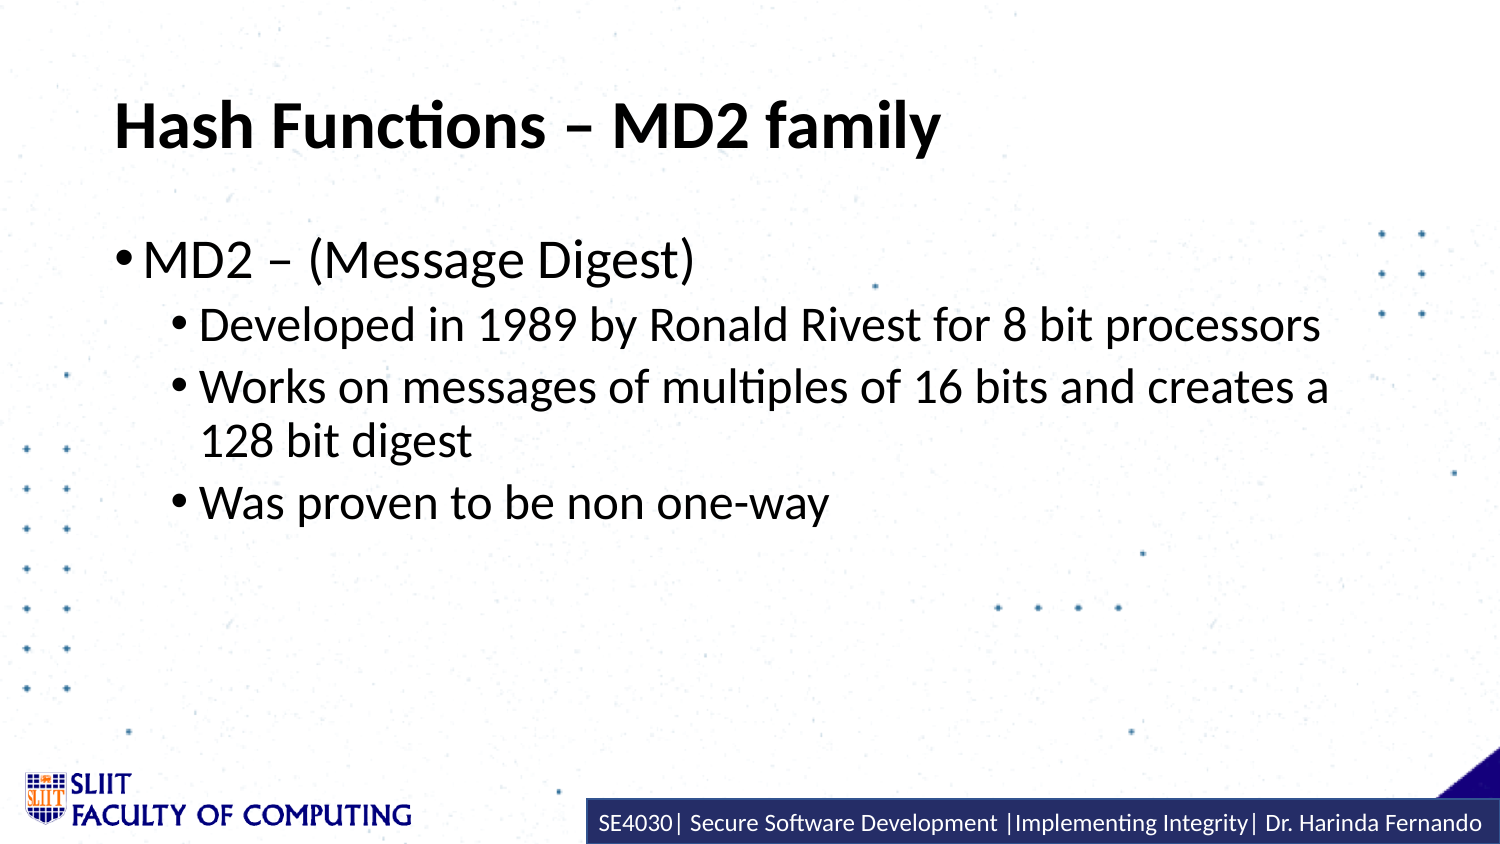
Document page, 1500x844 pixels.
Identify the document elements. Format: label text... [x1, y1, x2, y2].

list MD2 – (Message Digest) Developed in 1989 by Ronald Rivest for 8 bit processors Works on messages of multiples of 16 bits and creates a 128 bit digest Was proven to be non one-way [103, 224, 1397, 760]
title Hash Functions – MD2 family [103, 44, 1397, 208]
picture [0, 0, 1500, 844]
